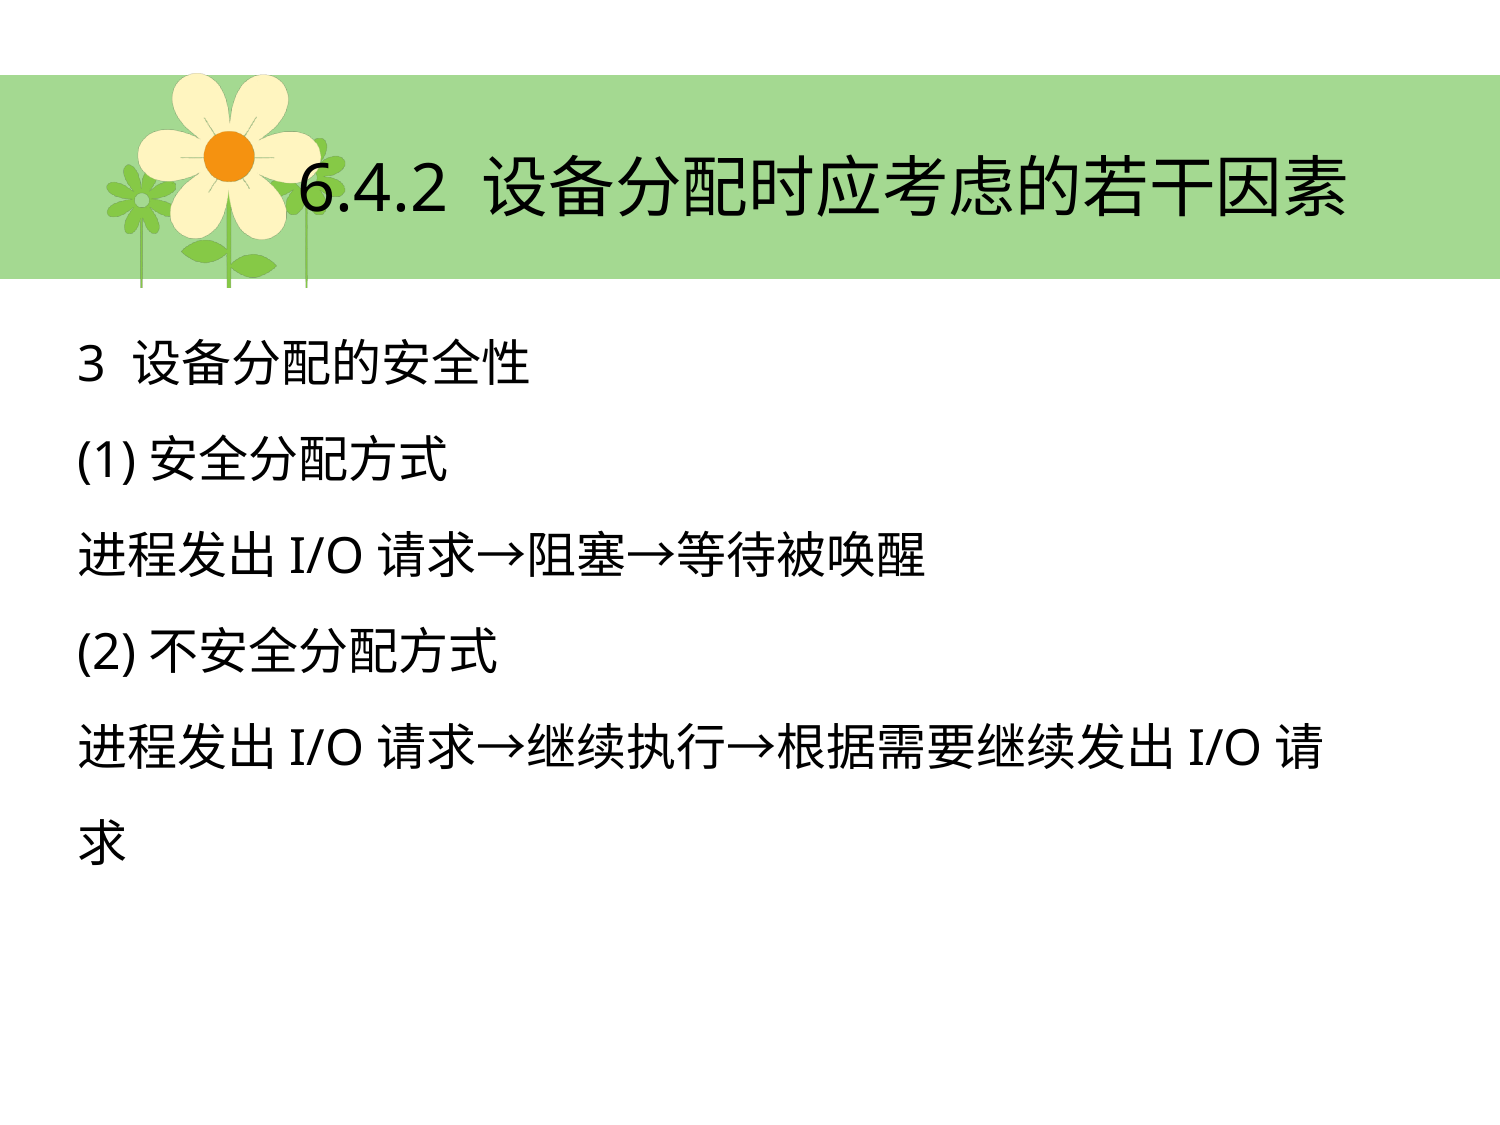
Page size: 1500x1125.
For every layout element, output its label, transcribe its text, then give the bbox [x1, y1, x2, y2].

list 3 设备分配的安全性 (1)安全分配方式 进程发出I/O请求→阻塞→等待被唤醒 (2)不安全分配方式 进程发出I/O请求→继续执行→根据需要继续发出I/O请求 [59, 288, 1387, 1031]
picture [0, 0, 1500, 289]
